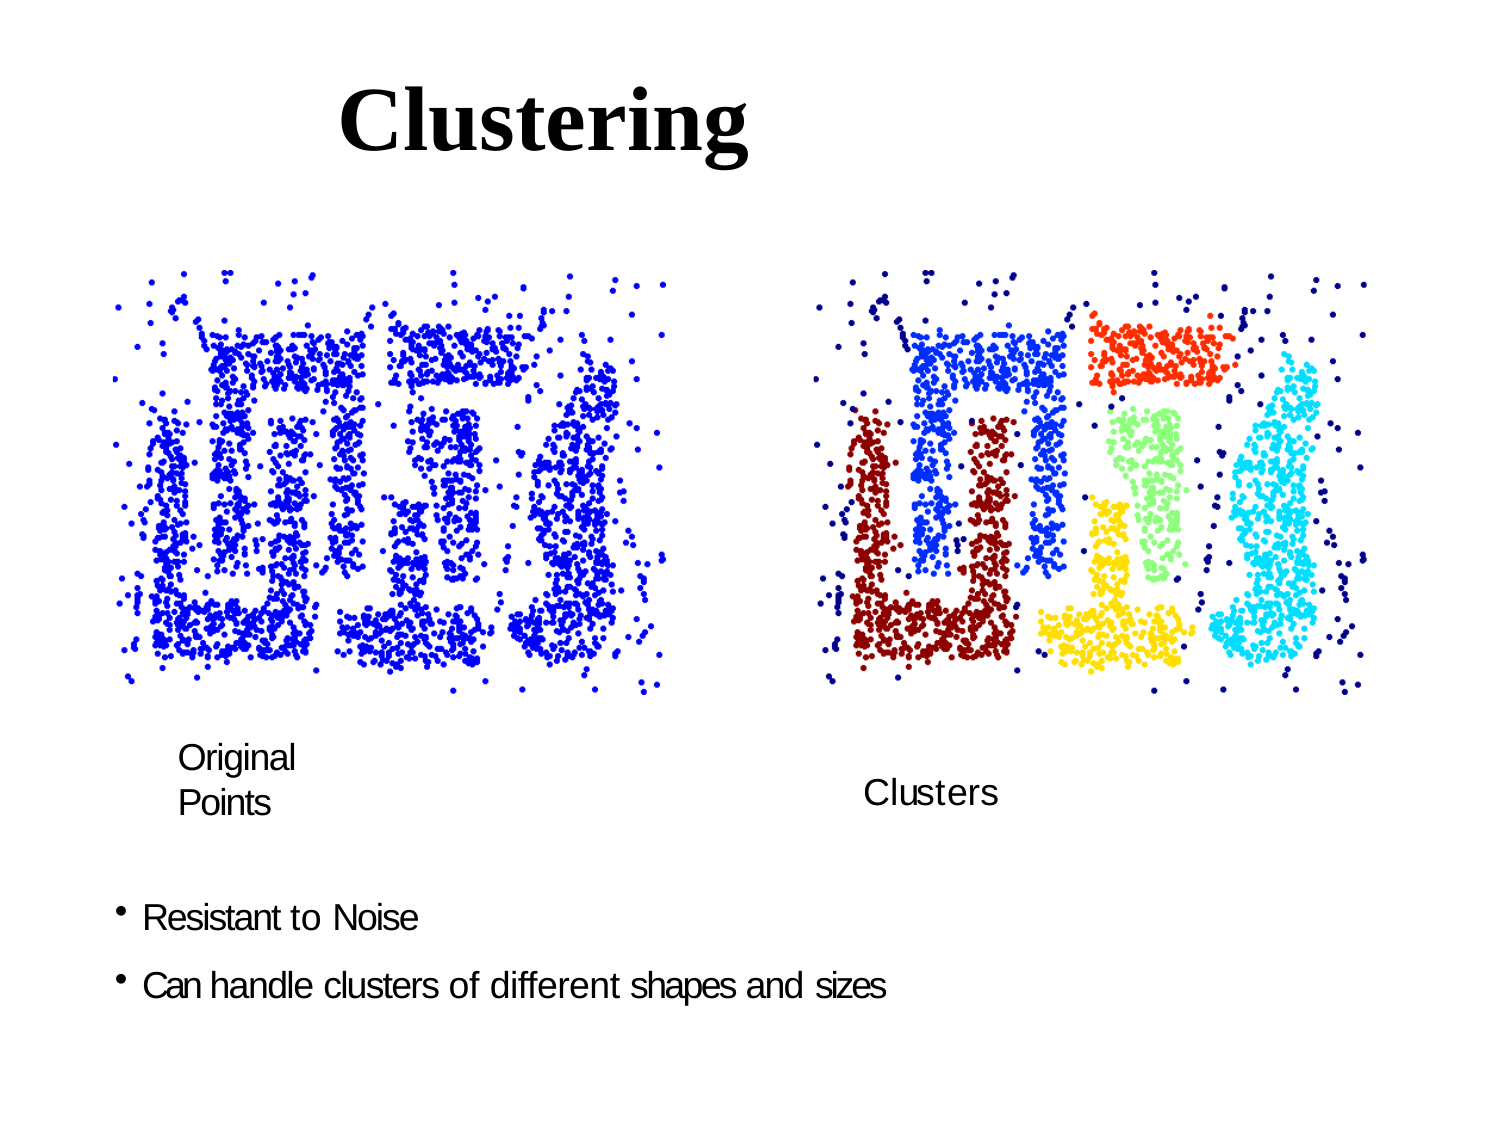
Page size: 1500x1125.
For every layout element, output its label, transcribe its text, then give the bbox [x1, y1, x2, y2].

text_box Original Points [175, 730, 401, 765]
text_box [813, 270, 1367, 695]
text_box Clusters Resistant to Noise Can handle clusters of different shapes and sizes [112, 765, 1000, 1006]
text_box [112, 270, 666, 695]
title Clustering [335, 56, 753, 247]
